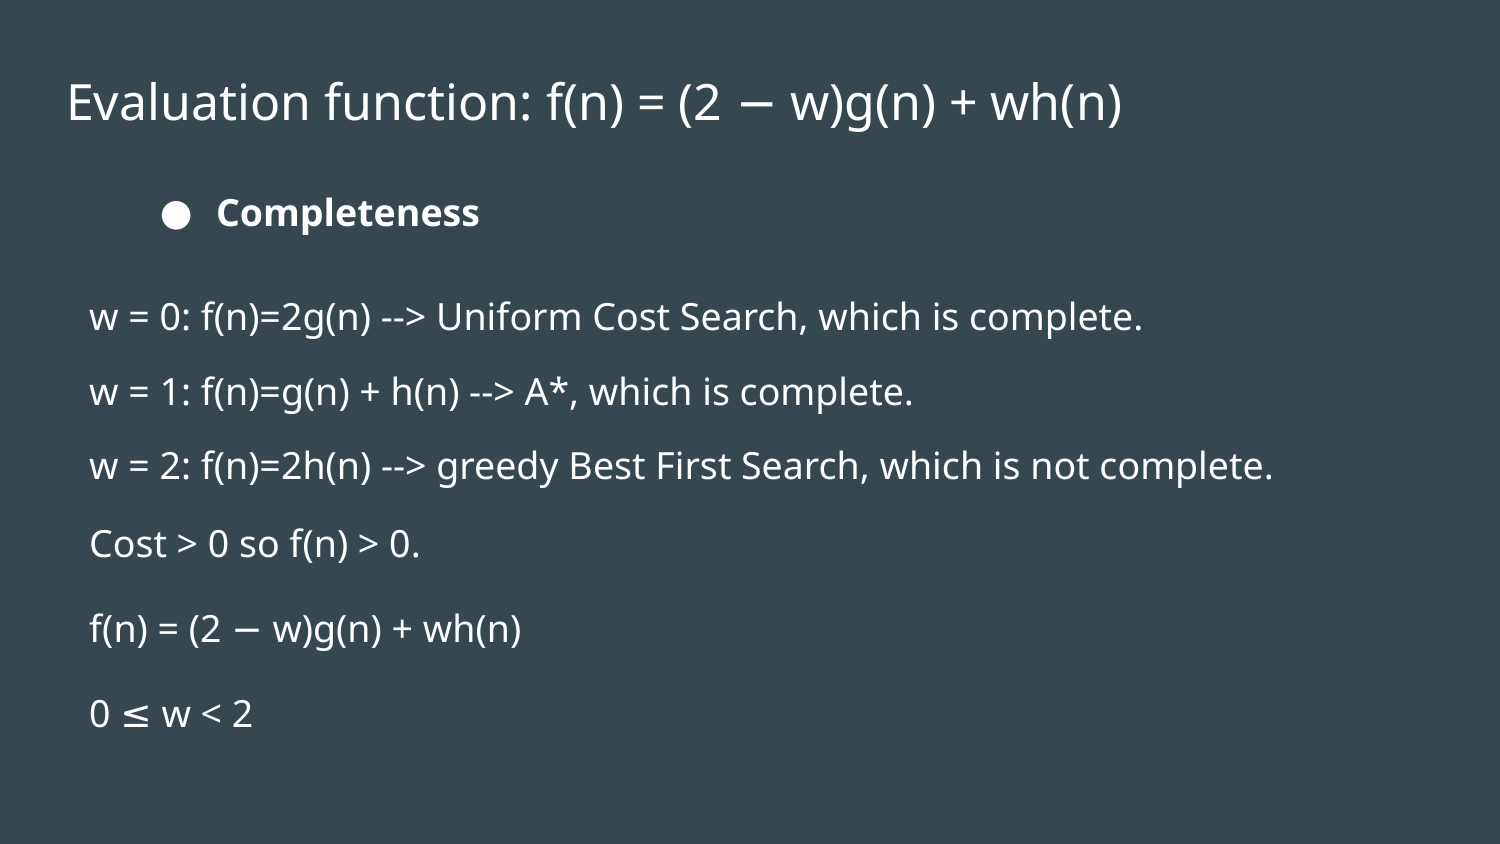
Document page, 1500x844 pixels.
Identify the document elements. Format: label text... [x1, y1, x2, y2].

text_box w = 0: f(n)=2g(n) --> Uniform Cost Search, which is complete. w = 1: f(n)=g(n) + h(n) --> A*, which is complete. w = 2: f(n)=2h(n) --> greedy Best First Search, which is not complete. [74, 271, 1426, 497]
list Completeness [51, 166, 1425, 259]
title Evaluation function: f(n) = (2 − w)g(n) + wh(n) [51, 46, 1425, 154]
text_box Cost > 0 so f(n) > 0. f(n) = (2 − w)g(n) + wh(n) 0 ≤ w < 2 [74, 497, 1426, 755]
